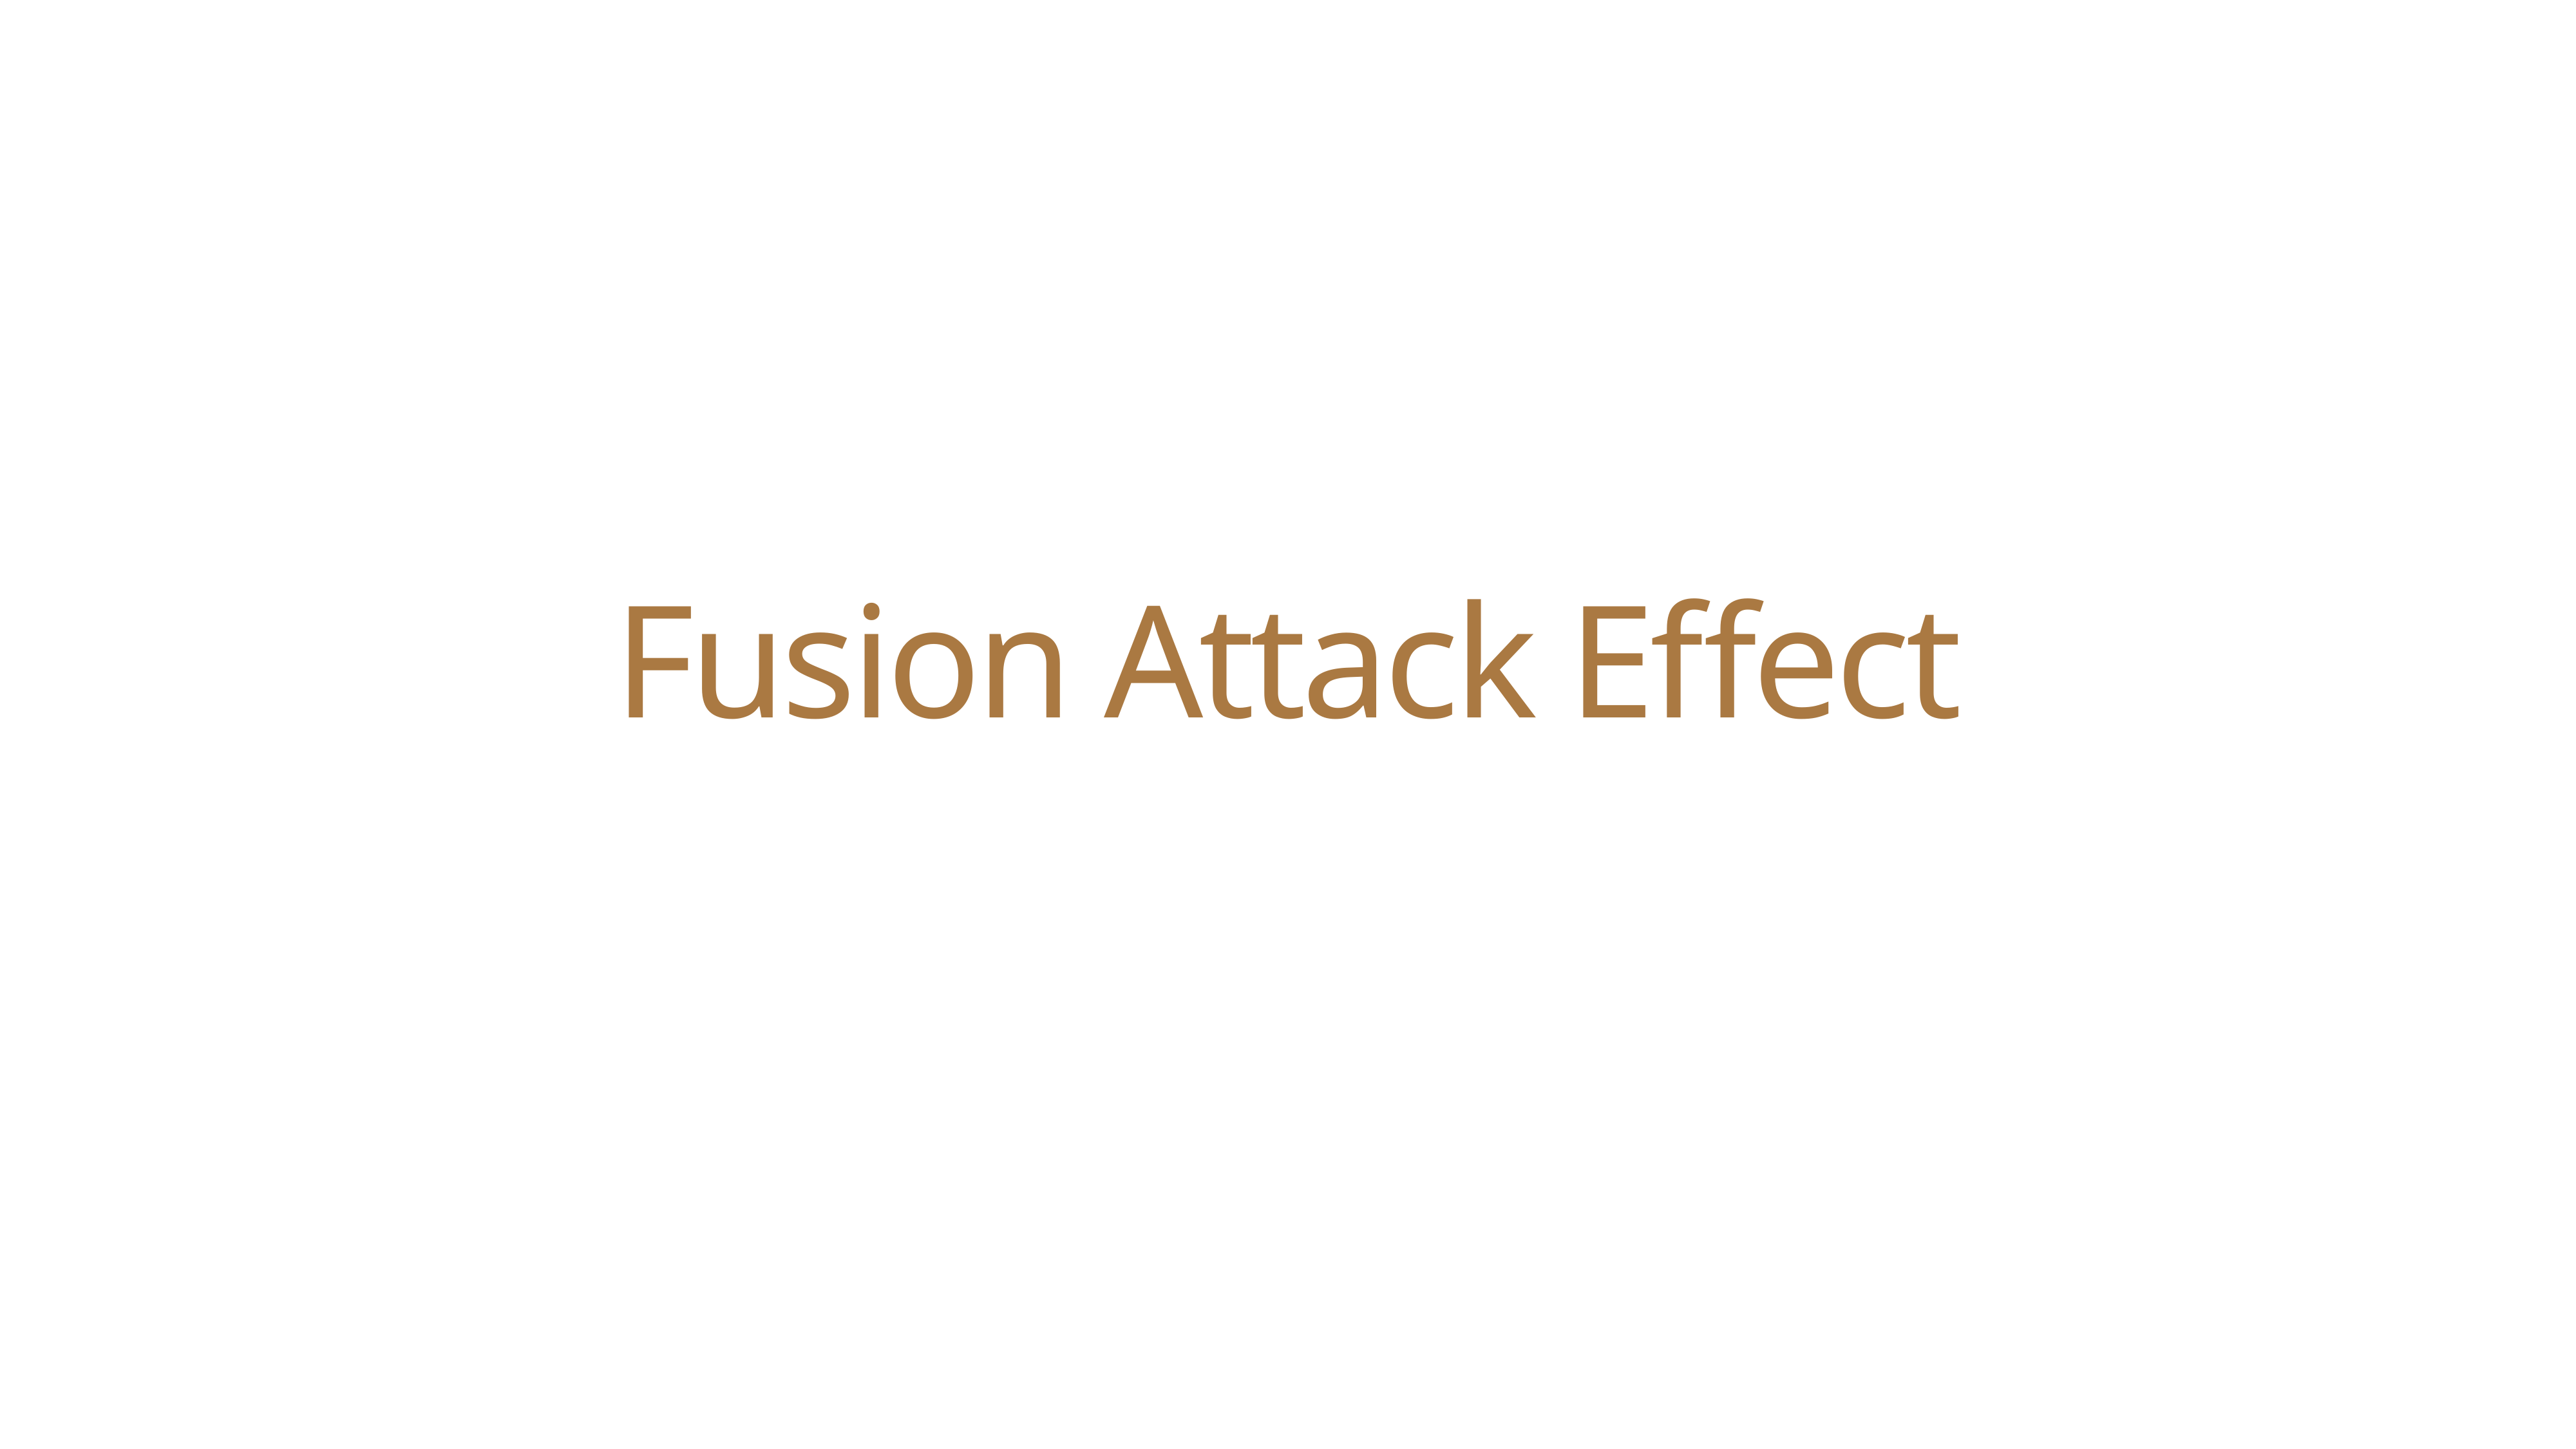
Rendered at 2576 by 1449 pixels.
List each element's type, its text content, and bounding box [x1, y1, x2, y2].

title Fusion Attack Effect [133, 347, 2443, 757]
